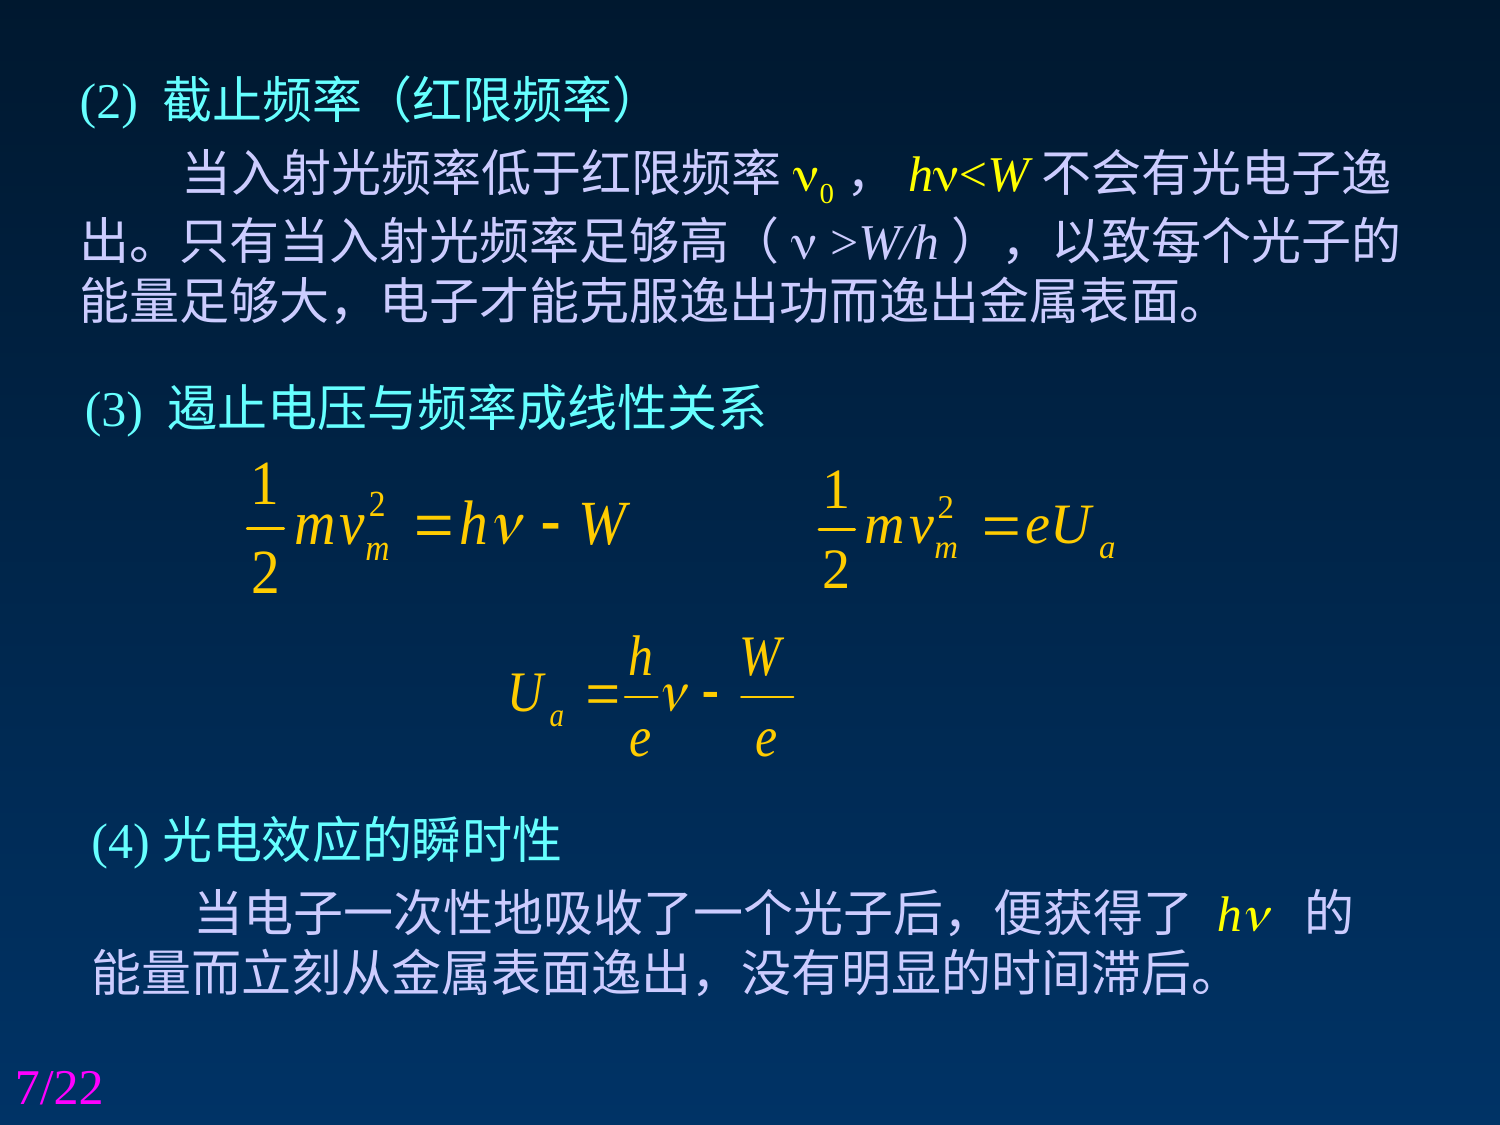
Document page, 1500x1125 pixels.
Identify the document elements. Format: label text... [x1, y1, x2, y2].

text_box (4)光电效应的瞬时性 当电子一次性地吸收了一个光子后，便获得了 hn 的能量而立刻从金属表面逸出，没有明显的时间滞后。 [76, 800, 1412, 1009]
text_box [808, 453, 1127, 598]
text_box (3) 遏止电压与频率成线性关系 [70, 369, 1360, 445]
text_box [236, 444, 644, 604]
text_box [503, 620, 803, 766]
text_box (2) 截止频率（红限频率） 当入射光频率低于红限频率n0，hn<W不会有光电子逸出。只有当入射光频率足够高（n >W/h），以致每个光子的能量足够大，电子才能克服逸出功而逸出金属表面。 [64, 61, 1465, 338]
text_box /22 [0, 1046, 350, 1125]
